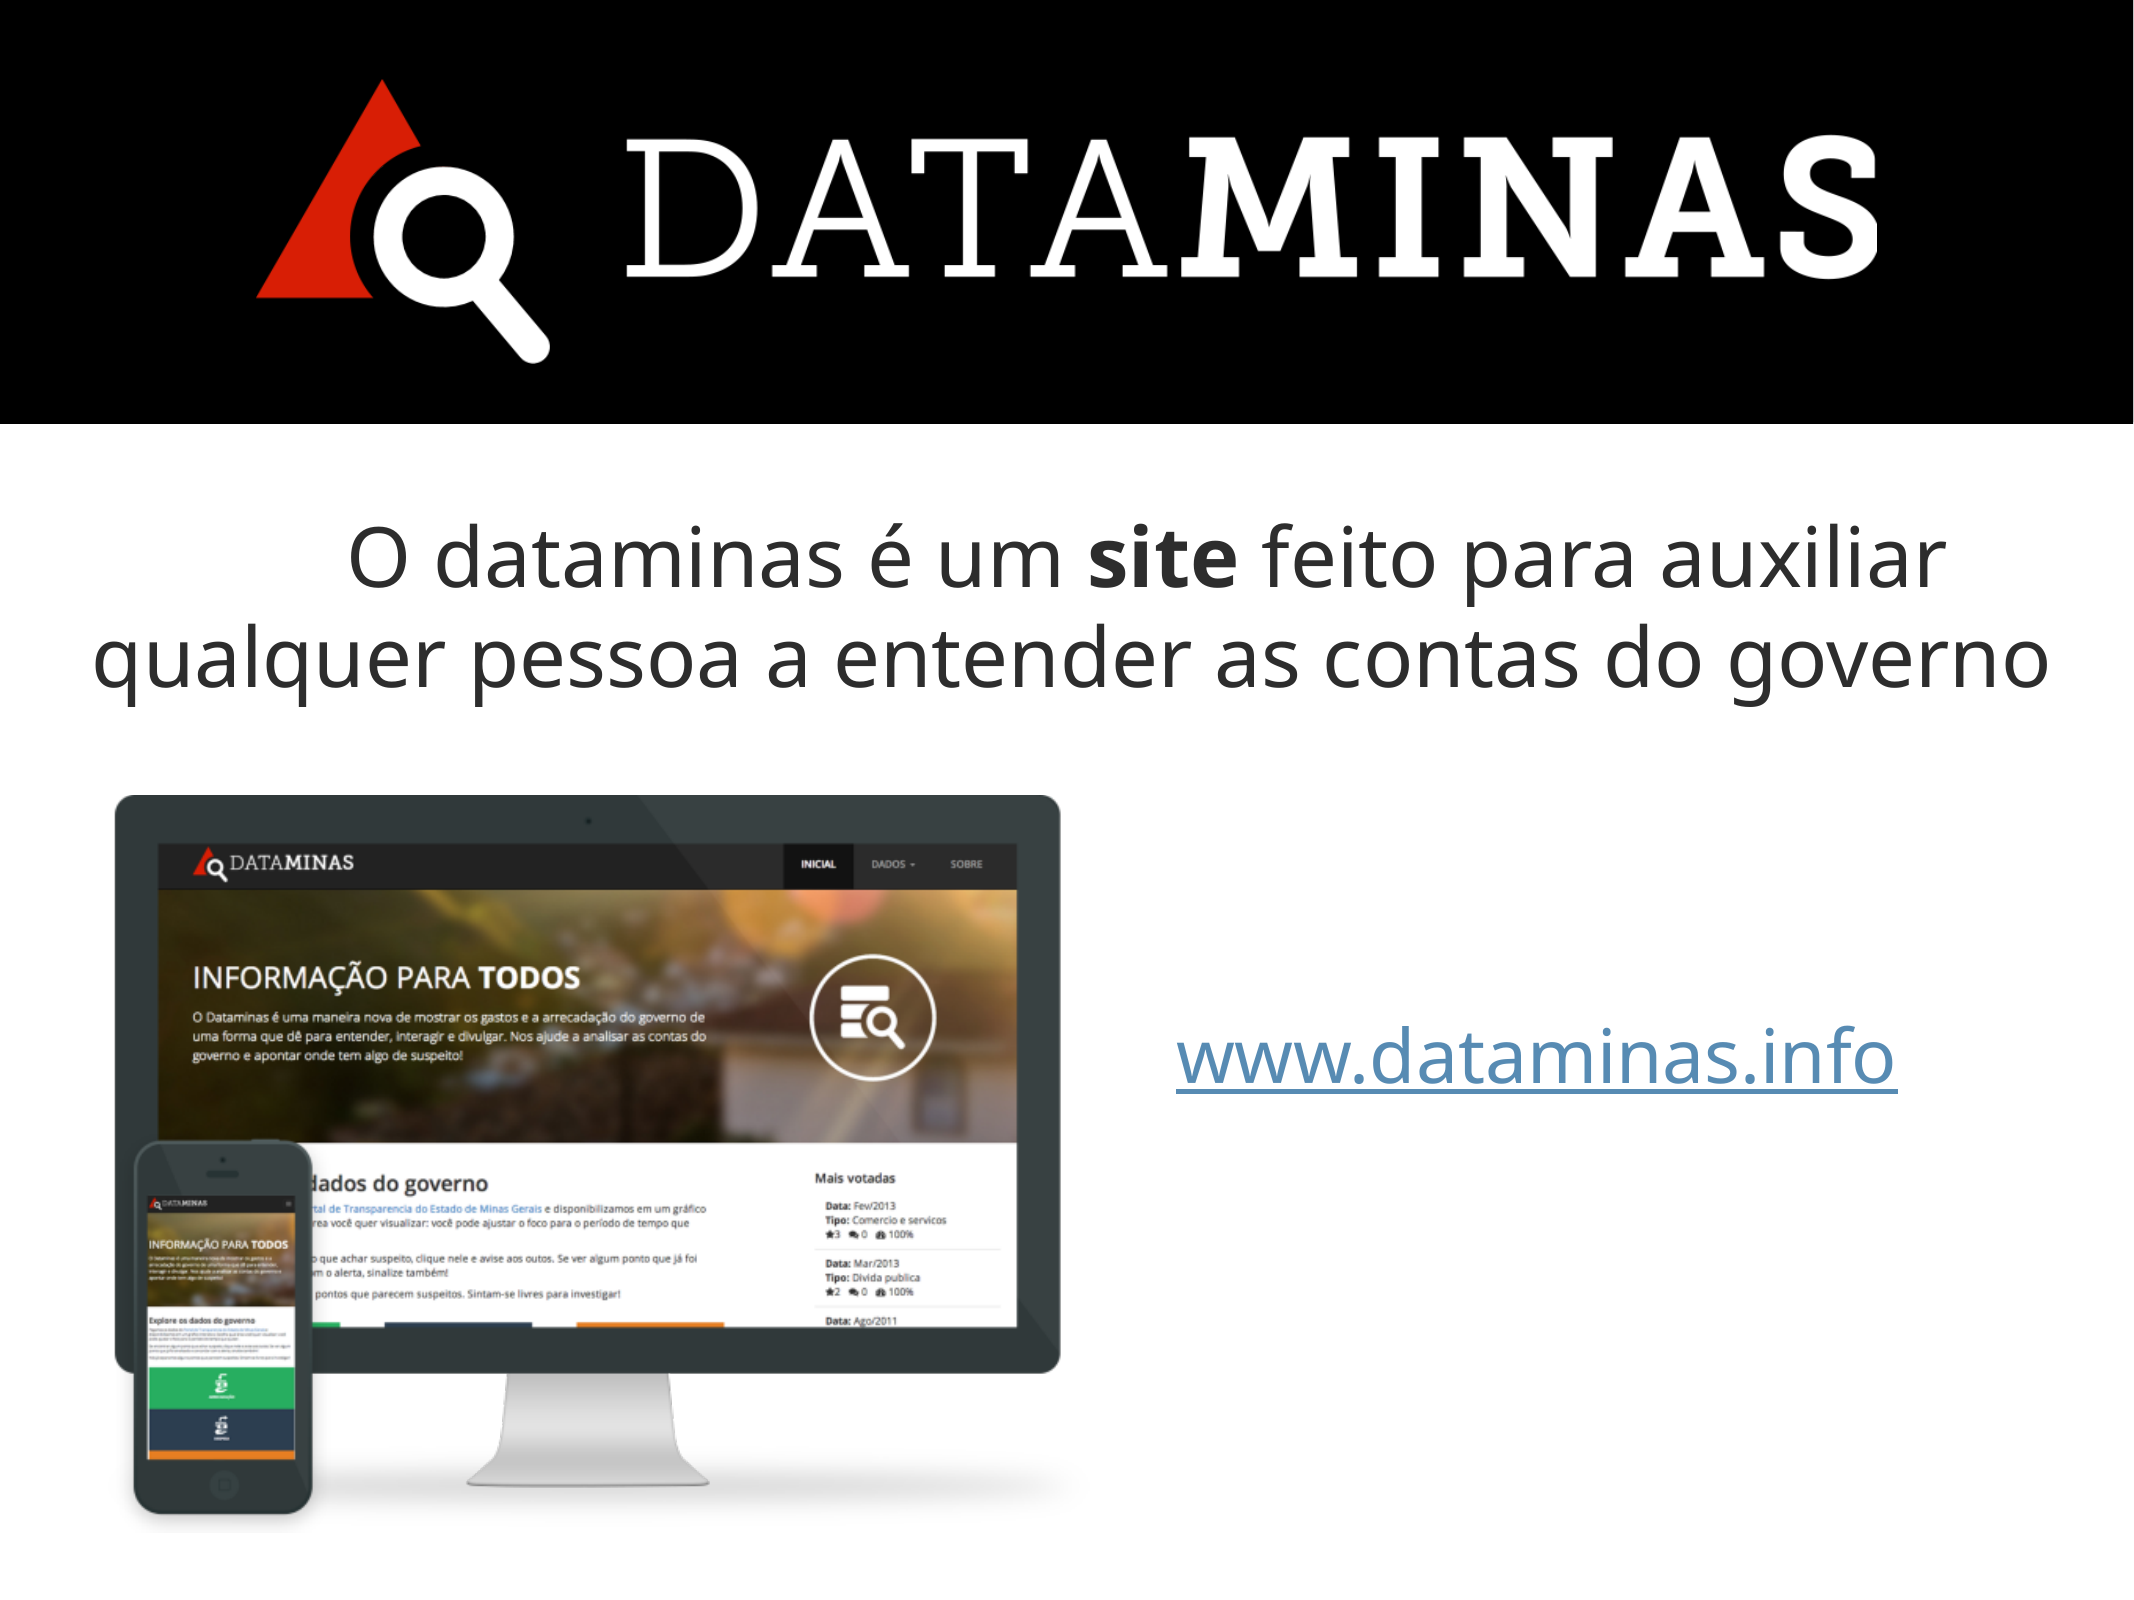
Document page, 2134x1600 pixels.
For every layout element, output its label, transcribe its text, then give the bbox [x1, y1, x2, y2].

text_box www.dataminas.info [1161, 1000, 2024, 1196]
text_box [0, 0, 2134, 423]
picture [256, 79, 1878, 365]
text_box O dataminas é um site feito para auxiliar qualquer pessoa a entender as contas do governo [74, 504, 2071, 753]
picture [97, 795, 1100, 1533]
